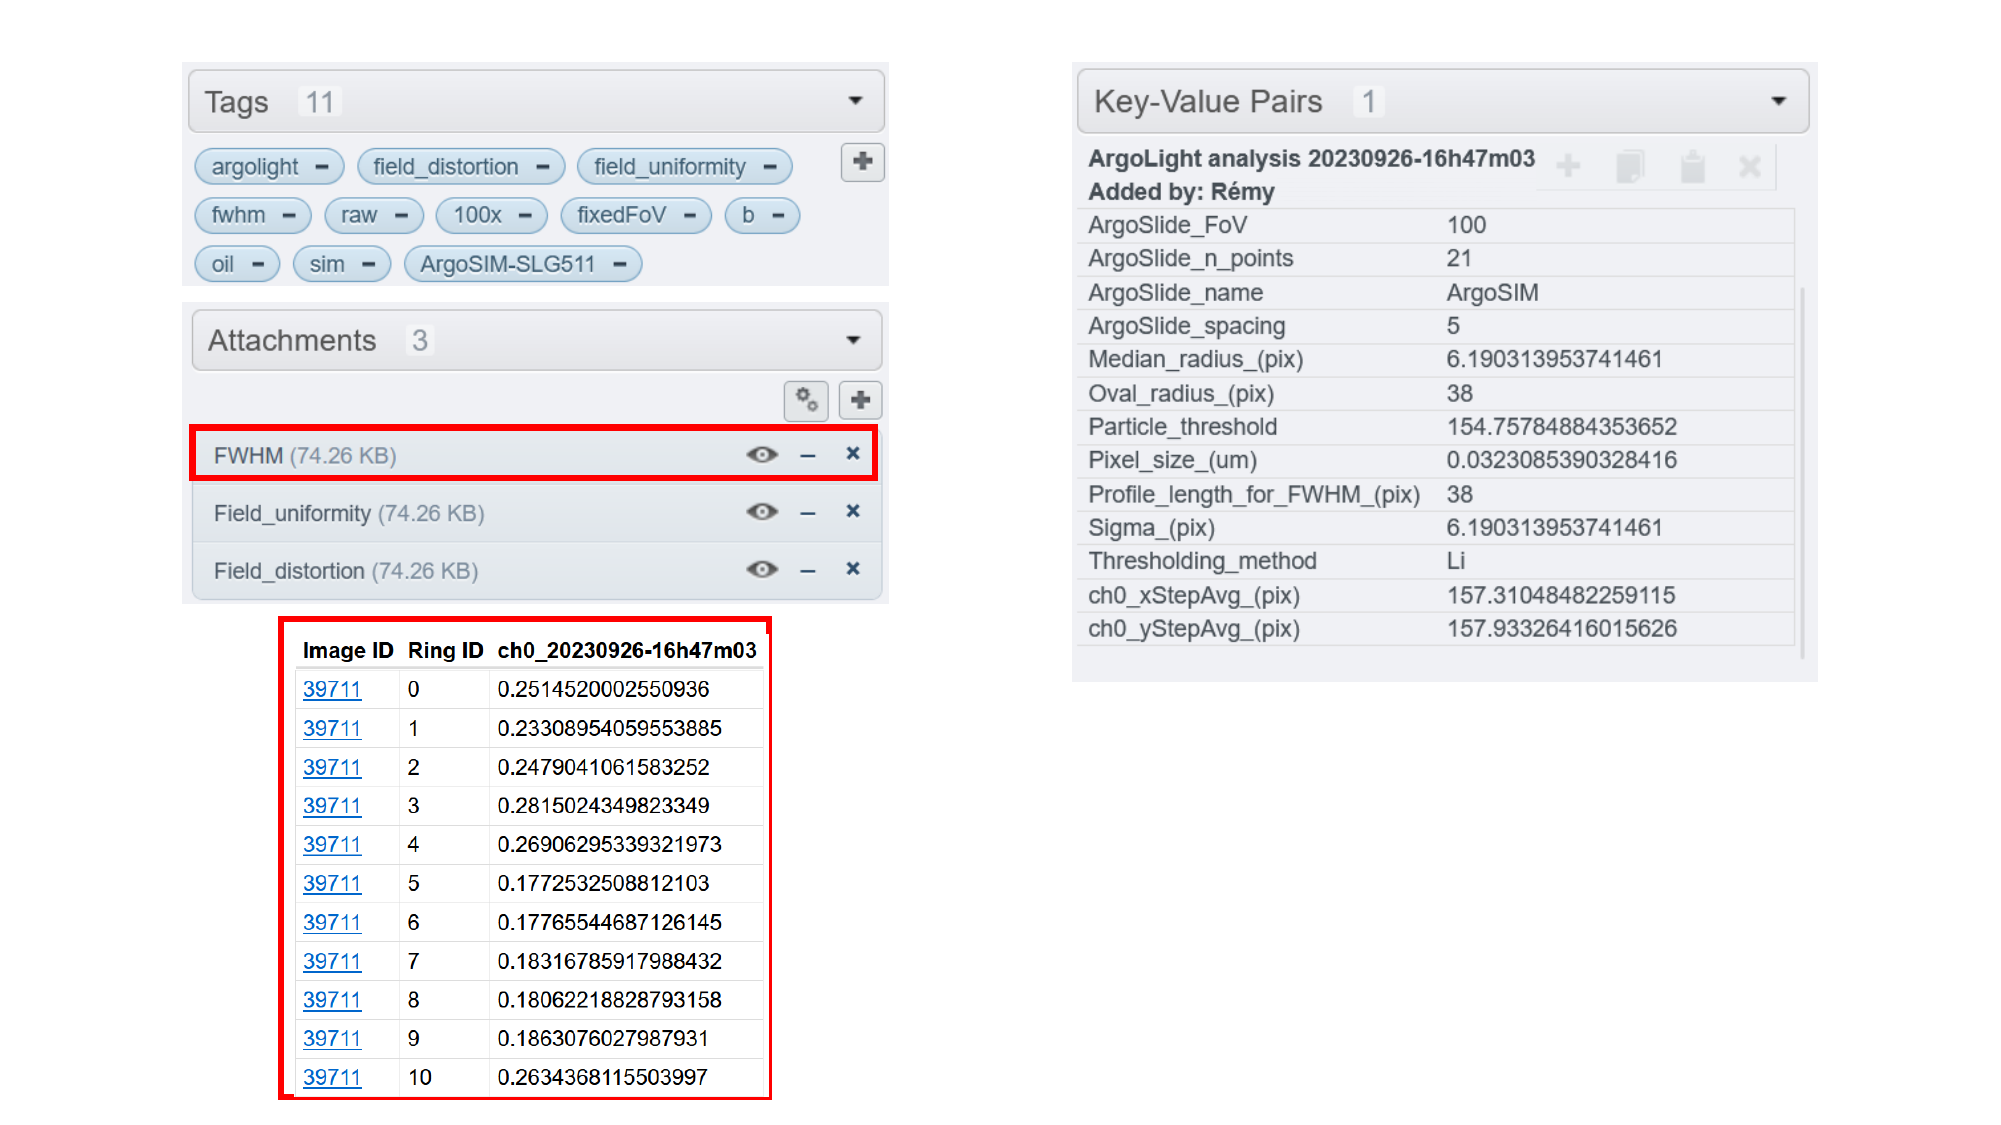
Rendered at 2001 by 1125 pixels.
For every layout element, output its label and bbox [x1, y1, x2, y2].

text_box [280, 618, 770, 1098]
picture [181, 302, 889, 604]
picture [181, 62, 889, 286]
picture [294, 634, 769, 1097]
picture [1072, 62, 1818, 682]
